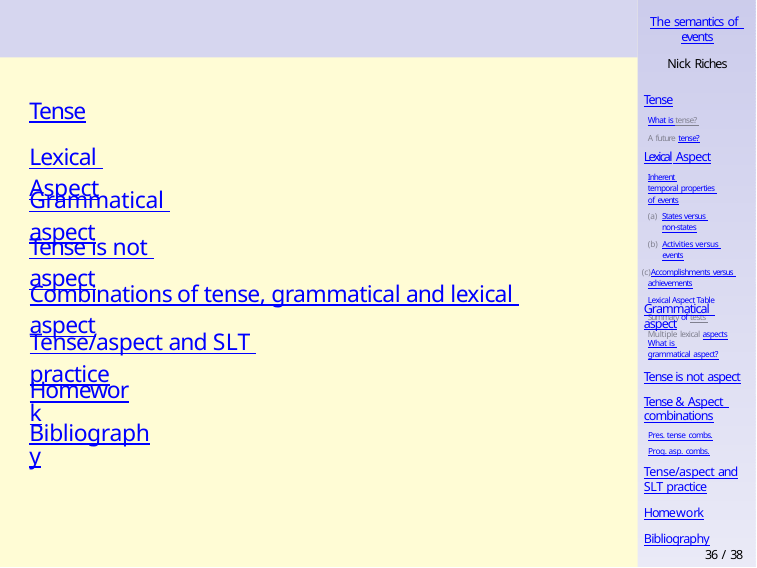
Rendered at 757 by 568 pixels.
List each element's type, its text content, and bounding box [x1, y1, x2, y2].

text_box Grammatical aspect What is grammatical aspect? [641, 300, 728, 361]
text_box Bibliography 36 / 38 [641, 534, 745, 563]
text_box The semantics of events Nick Riches [647, 13, 747, 71]
text_box Combinations of tense, grammatical and lexical aspect [27, 277, 550, 343]
text_box Tense/aspect and SLT practice [641, 467, 744, 497]
picture [637, 0, 756, 567]
text_box Bibliography [27, 416, 151, 450]
text_box [0, 0, 638, 58]
text_box Prog. asp. combs. [646, 445, 719, 458]
text_box Tense is not aspect [27, 230, 215, 277]
text_box Grammatical aspect [27, 183, 221, 249]
text_box Homework [641, 508, 705, 534]
text_box Lexical Aspect Inherent temporal properties of events States versus non-states Activities versus events Accomplishments versus achievements Lexical Aspect Table Summary of tests Multiple lexical aspects [641, 138, 754, 341]
text_box Tense What is tense? A future tense? [641, 81, 708, 138]
text_box Tense Lexical Aspect [27, 79, 169, 183]
text_box Homework [27, 374, 132, 408]
text_box Tense is not aspect [641, 366, 753, 386]
text_box Tense & Aspect combinations Pres. tense combs. [641, 393, 735, 442]
text_box Tense/aspect and SLT practice [27, 325, 327, 391]
